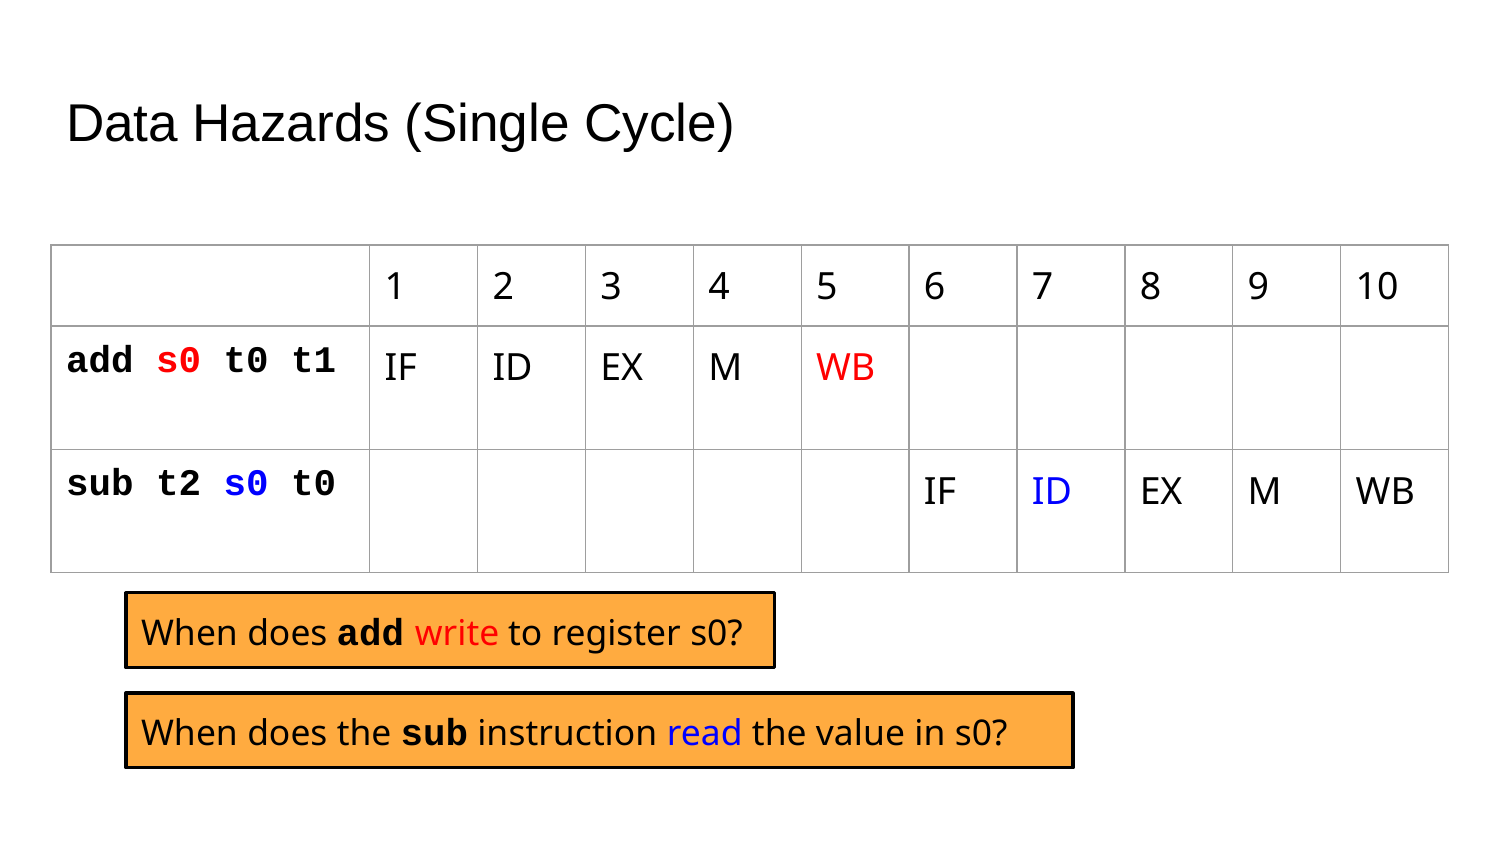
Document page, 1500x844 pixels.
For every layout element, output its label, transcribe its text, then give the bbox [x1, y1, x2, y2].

table_cell [478, 450, 585, 572]
table_cell M [1233, 450, 1340, 572]
table_cell EX [586, 327, 693, 449]
table_cell ID [478, 327, 585, 449]
table_cell [1018, 327, 1124, 449]
table_header 6 [910, 246, 1016, 325]
table_cell WB [802, 327, 908, 449]
table_cell IF [370, 327, 477, 449]
table_header 5 [802, 246, 908, 325]
table_header 1 [370, 246, 477, 325]
table_cell [910, 327, 1016, 449]
table_cell [1126, 327, 1232, 449]
table_header 8 [1126, 246, 1232, 325]
table_cell M [694, 327, 801, 449]
table_cell [1341, 327, 1448, 449]
table_header 2 [478, 246, 585, 325]
text_box When does add write to register s0? [125, 592, 775, 668]
table_cell IF [910, 450, 1016, 572]
table_cell add s0 t0 t1 [52, 327, 369, 449]
table_header 3 [586, 246, 693, 325]
table_cell EX [1126, 450, 1232, 572]
table_cell ID [1018, 450, 1124, 572]
table_cell [694, 450, 801, 572]
title Data Hazards (Single Cycle) [51, 72, 1449, 167]
text_box When does the sub instruction read the value in s0? [125, 692, 1073, 768]
table_header 7 [1018, 246, 1124, 325]
table_cell [586, 450, 693, 572]
table_cell [1233, 327, 1340, 449]
table_header 4 [694, 246, 801, 325]
table_header [52, 246, 369, 325]
table_cell WB [1341, 450, 1448, 572]
table_header 9 [1233, 246, 1340, 325]
table_cell [802, 450, 908, 572]
table_header 10 [1341, 246, 1448, 325]
table_cell sub t2 s0 t0 [52, 450, 369, 572]
table_cell [370, 450, 477, 572]
